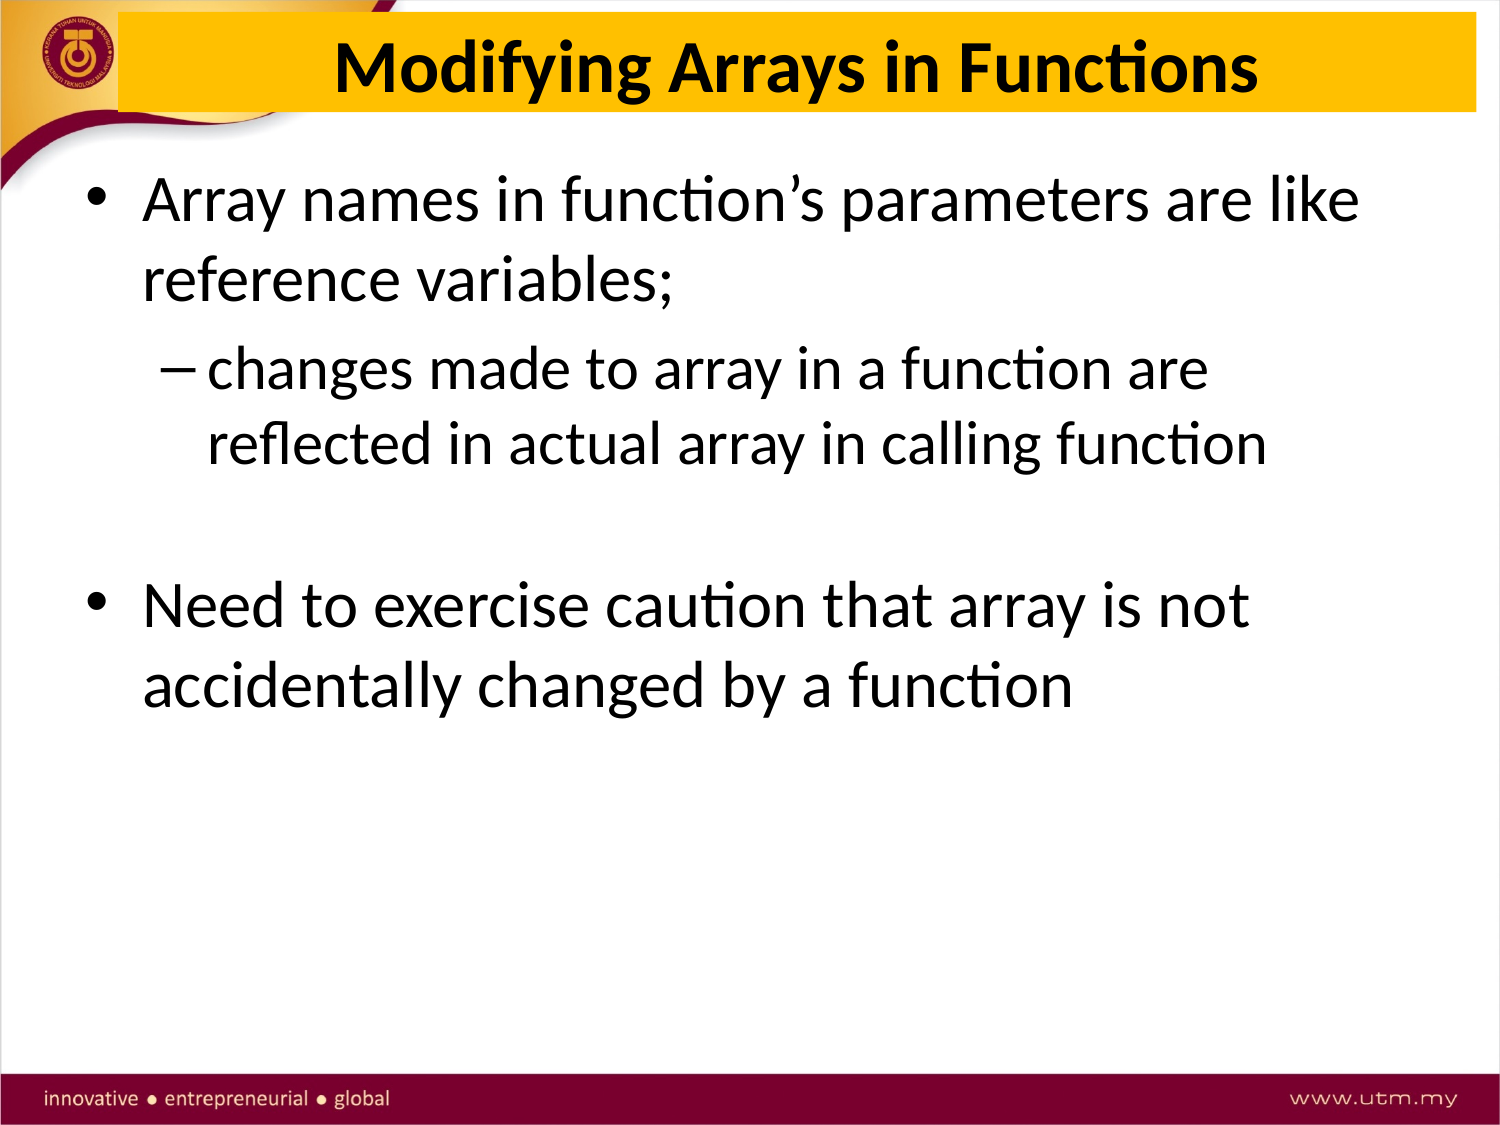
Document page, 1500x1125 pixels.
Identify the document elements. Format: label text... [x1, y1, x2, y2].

title Modifying Arrays in Functions [118, 11, 1477, 113]
picture [0, 0, 1500, 1125]
list Array names in function’s parameters are like reference variables; changes made to array in a function are reflected in actual array in calling function Need to exercise caution that array is not accidentally changed by a function [70, 147, 1432, 898]
